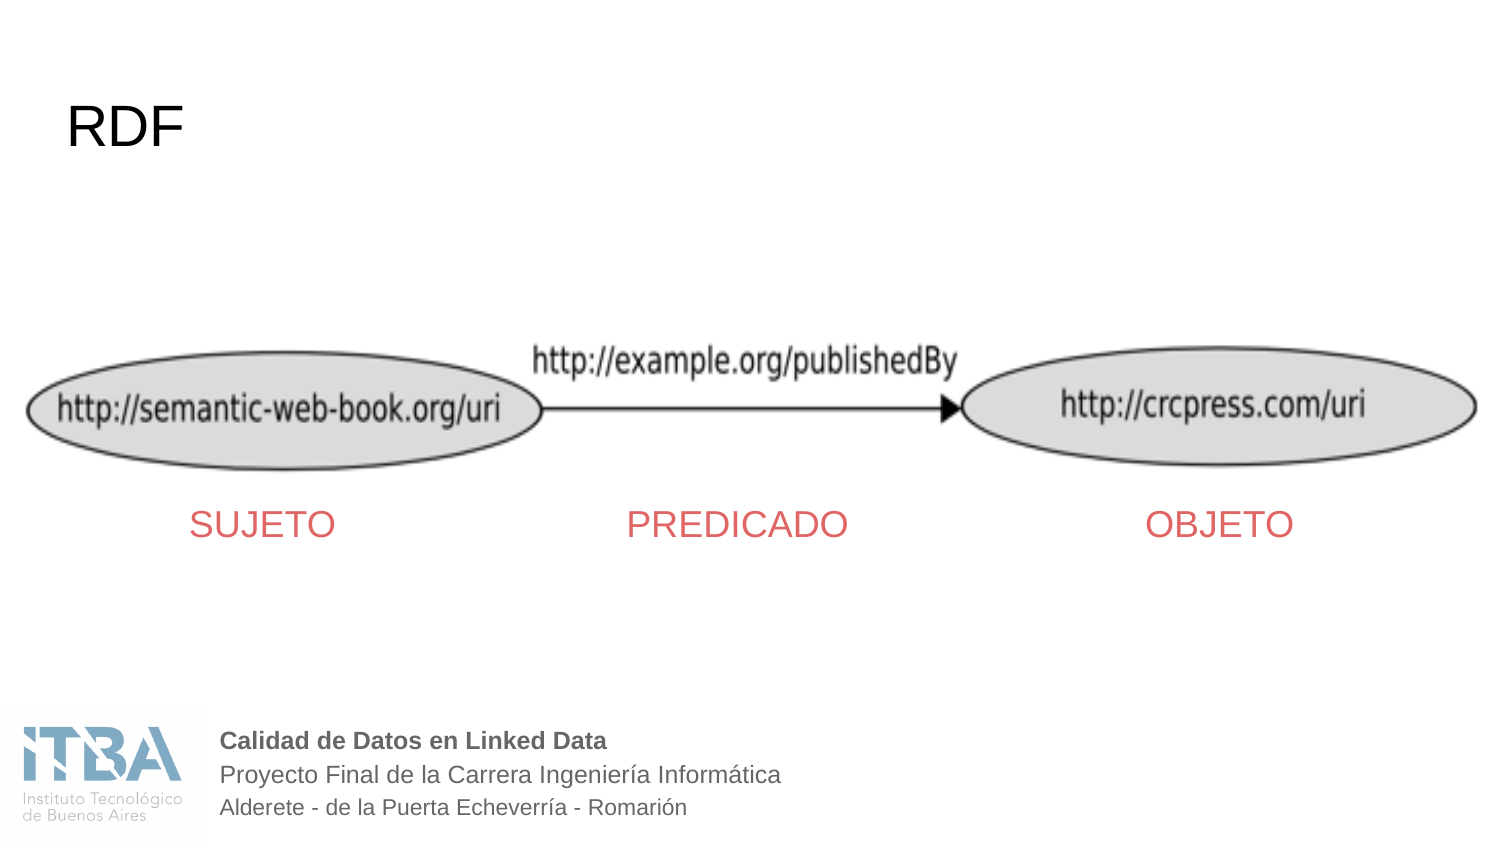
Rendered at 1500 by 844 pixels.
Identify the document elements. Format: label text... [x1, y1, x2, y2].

text_box SUJETO [173, 531, 356, 546]
title RDF [51, 72, 1449, 167]
picture [8, 321, 1492, 523]
text_box OBJETO [1130, 531, 1312, 546]
text_box PREDICADO [611, 531, 874, 546]
